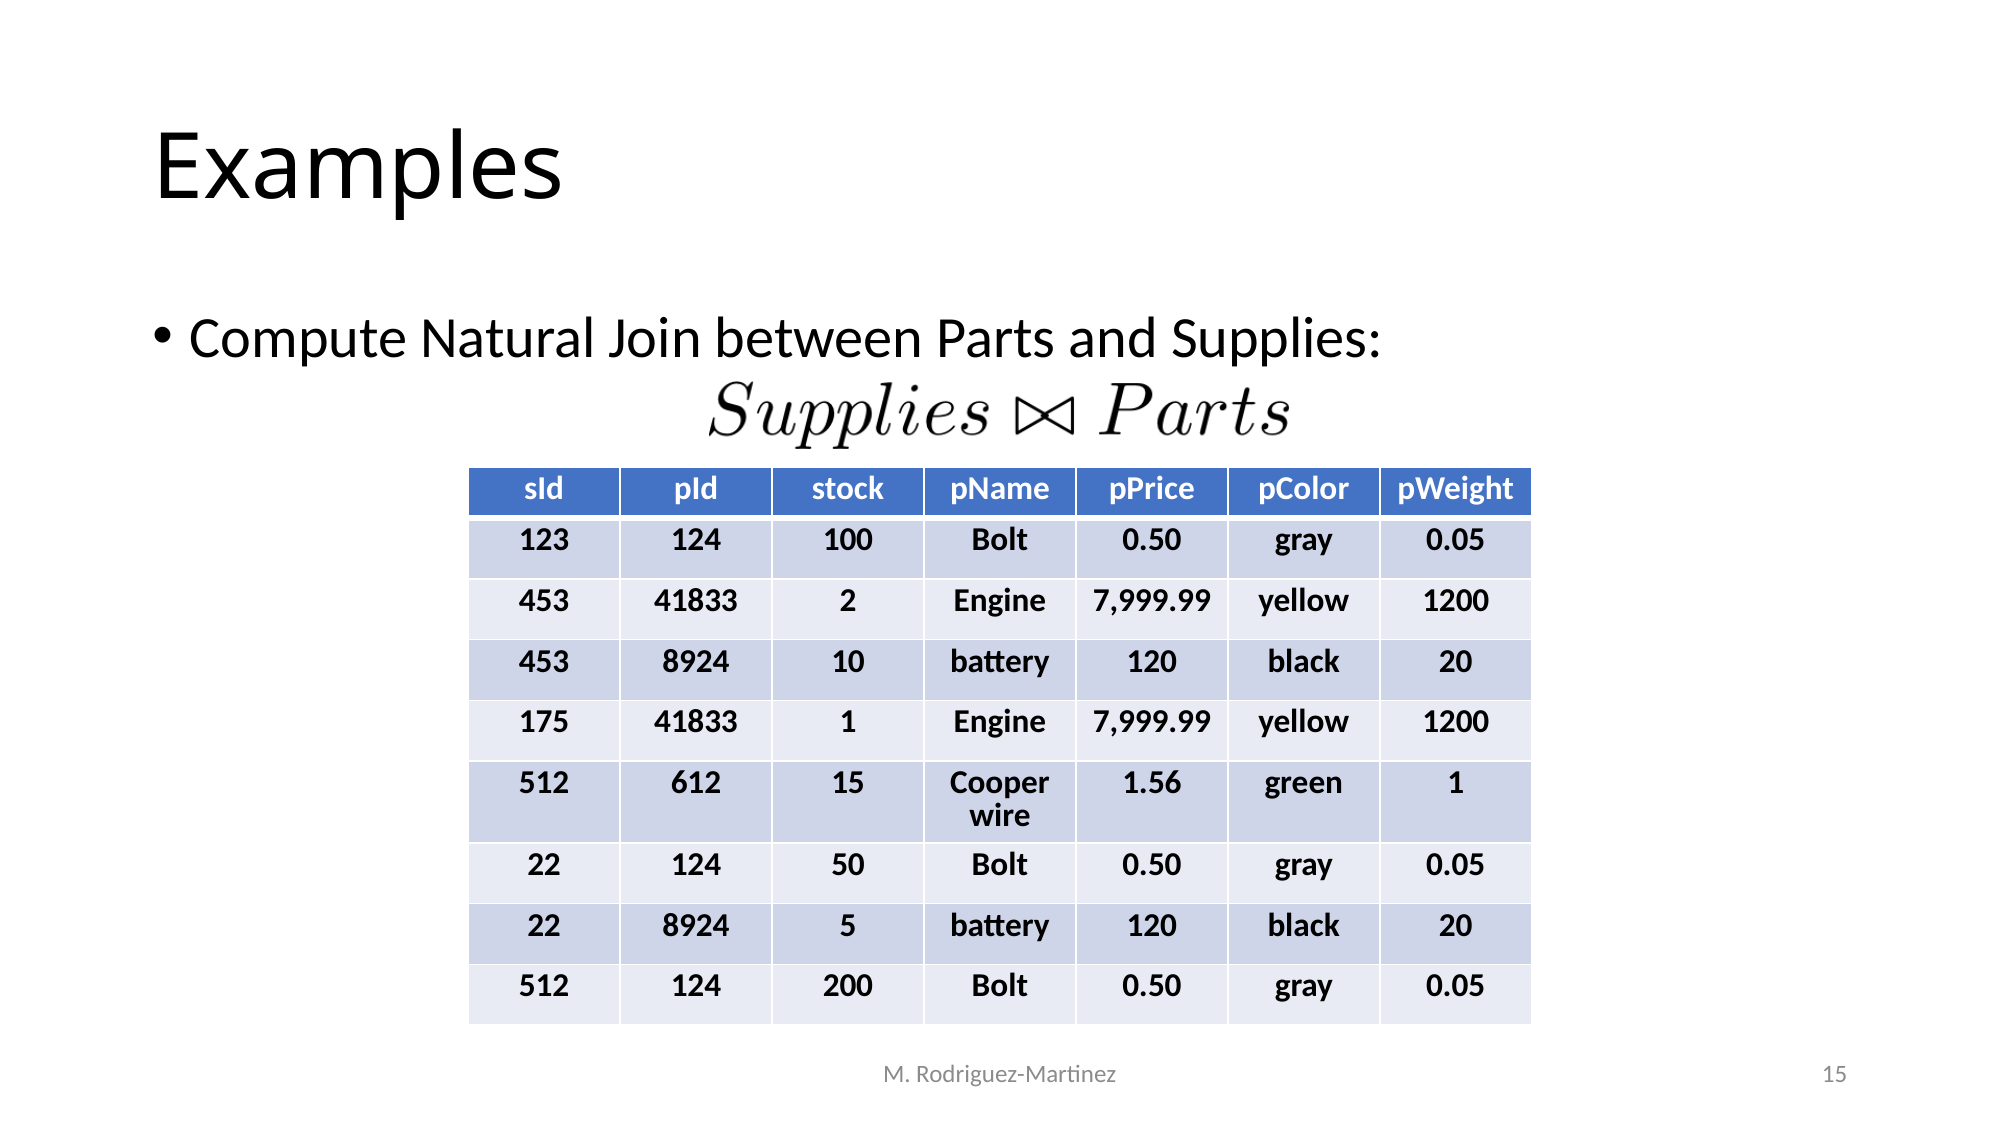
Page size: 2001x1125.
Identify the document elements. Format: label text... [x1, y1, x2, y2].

table_cell 8924 [621, 640, 771, 700]
table_cell 175 [469, 701, 619, 760]
table_cell 0.50 [1077, 521, 1227, 578]
table_header pWeight [1381, 468, 1531, 515]
table_cell 100 [773, 521, 923, 578]
table_cell 20 [1381, 640, 1531, 700]
footer M. Rodriguez-Martinez [662, 1042, 1338, 1103]
table_cell 0.05 [1381, 965, 1531, 1024]
table_cell battery [925, 640, 1075, 700]
table_cell 20 [1381, 904, 1531, 964]
table_cell 1 [773, 701, 923, 760]
table_cell 0.50 [1077, 965, 1227, 1024]
table_cell 0.05 [1381, 521, 1531, 578]
table_cell 50 [773, 844, 923, 903]
table_cell 1200 [1381, 701, 1531, 760]
table_cell 41833 [621, 580, 771, 639]
table_cell 22 [469, 904, 619, 964]
table_cell Engine [925, 701, 1075, 760]
table_cell 10 [773, 640, 923, 700]
table_cell 1 [1381, 762, 1531, 842]
table_cell 0.50 [1077, 844, 1227, 903]
table_cell Bolt [925, 521, 1075, 578]
table_cell 512 [469, 965, 619, 1024]
table_cell 123 [469, 521, 619, 578]
table_header pId [621, 468, 771, 515]
picture [709, 380, 1291, 450]
table_header sId [469, 468, 619, 515]
table_cell 41833 [621, 701, 771, 760]
table_cell 5 [773, 904, 923, 964]
table_cell 120 [1077, 904, 1227, 964]
slide_number 15 [1412, 1042, 1863, 1103]
table_cell 124 [621, 521, 771, 578]
table_cell 453 [469, 640, 619, 700]
table_header stock [773, 468, 923, 515]
table_cell 2 [773, 580, 923, 639]
table_cell green [1229, 762, 1379, 842]
list Compute Natural Join between Parts and Supplies: [137, 299, 1863, 1014]
table_header pName [925, 468, 1075, 515]
table_cell 8924 [621, 904, 771, 964]
table_cell yellow [1229, 701, 1379, 760]
table_cell yellow [1229, 580, 1379, 639]
table_cell gray [1229, 521, 1379, 578]
table_cell Engine [925, 580, 1075, 639]
table_cell Bolt [925, 844, 1075, 903]
table_cell gray [1229, 965, 1379, 1024]
table_cell 22 [469, 844, 619, 903]
table_cell Bolt [925, 965, 1075, 1024]
table_cell black [1229, 640, 1379, 700]
table_cell 453 [469, 580, 619, 639]
table_cell 612 [621, 762, 771, 842]
table_cell Cooper wire [925, 762, 1075, 842]
table_cell 1.56 [1077, 762, 1227, 842]
table_cell black [1229, 904, 1379, 964]
table_cell gray [1229, 844, 1379, 903]
table_cell 1200 [1381, 580, 1531, 639]
table_cell 200 [773, 965, 923, 1024]
table_cell 7,999.99 [1077, 580, 1227, 639]
table_cell 0.05 [1381, 844, 1531, 903]
table_cell 512 [469, 762, 619, 842]
table_cell 15 [773, 762, 923, 842]
table_cell 124 [621, 844, 771, 903]
title Examples [137, 59, 1863, 278]
table_header pColor [1229, 468, 1379, 515]
table_cell 120 [1077, 640, 1227, 700]
table_cell 124 [621, 965, 771, 1024]
table_cell 7,999.99 [1077, 701, 1227, 760]
table_cell battery [925, 904, 1075, 964]
table_header pPrice [1077, 468, 1227, 515]
